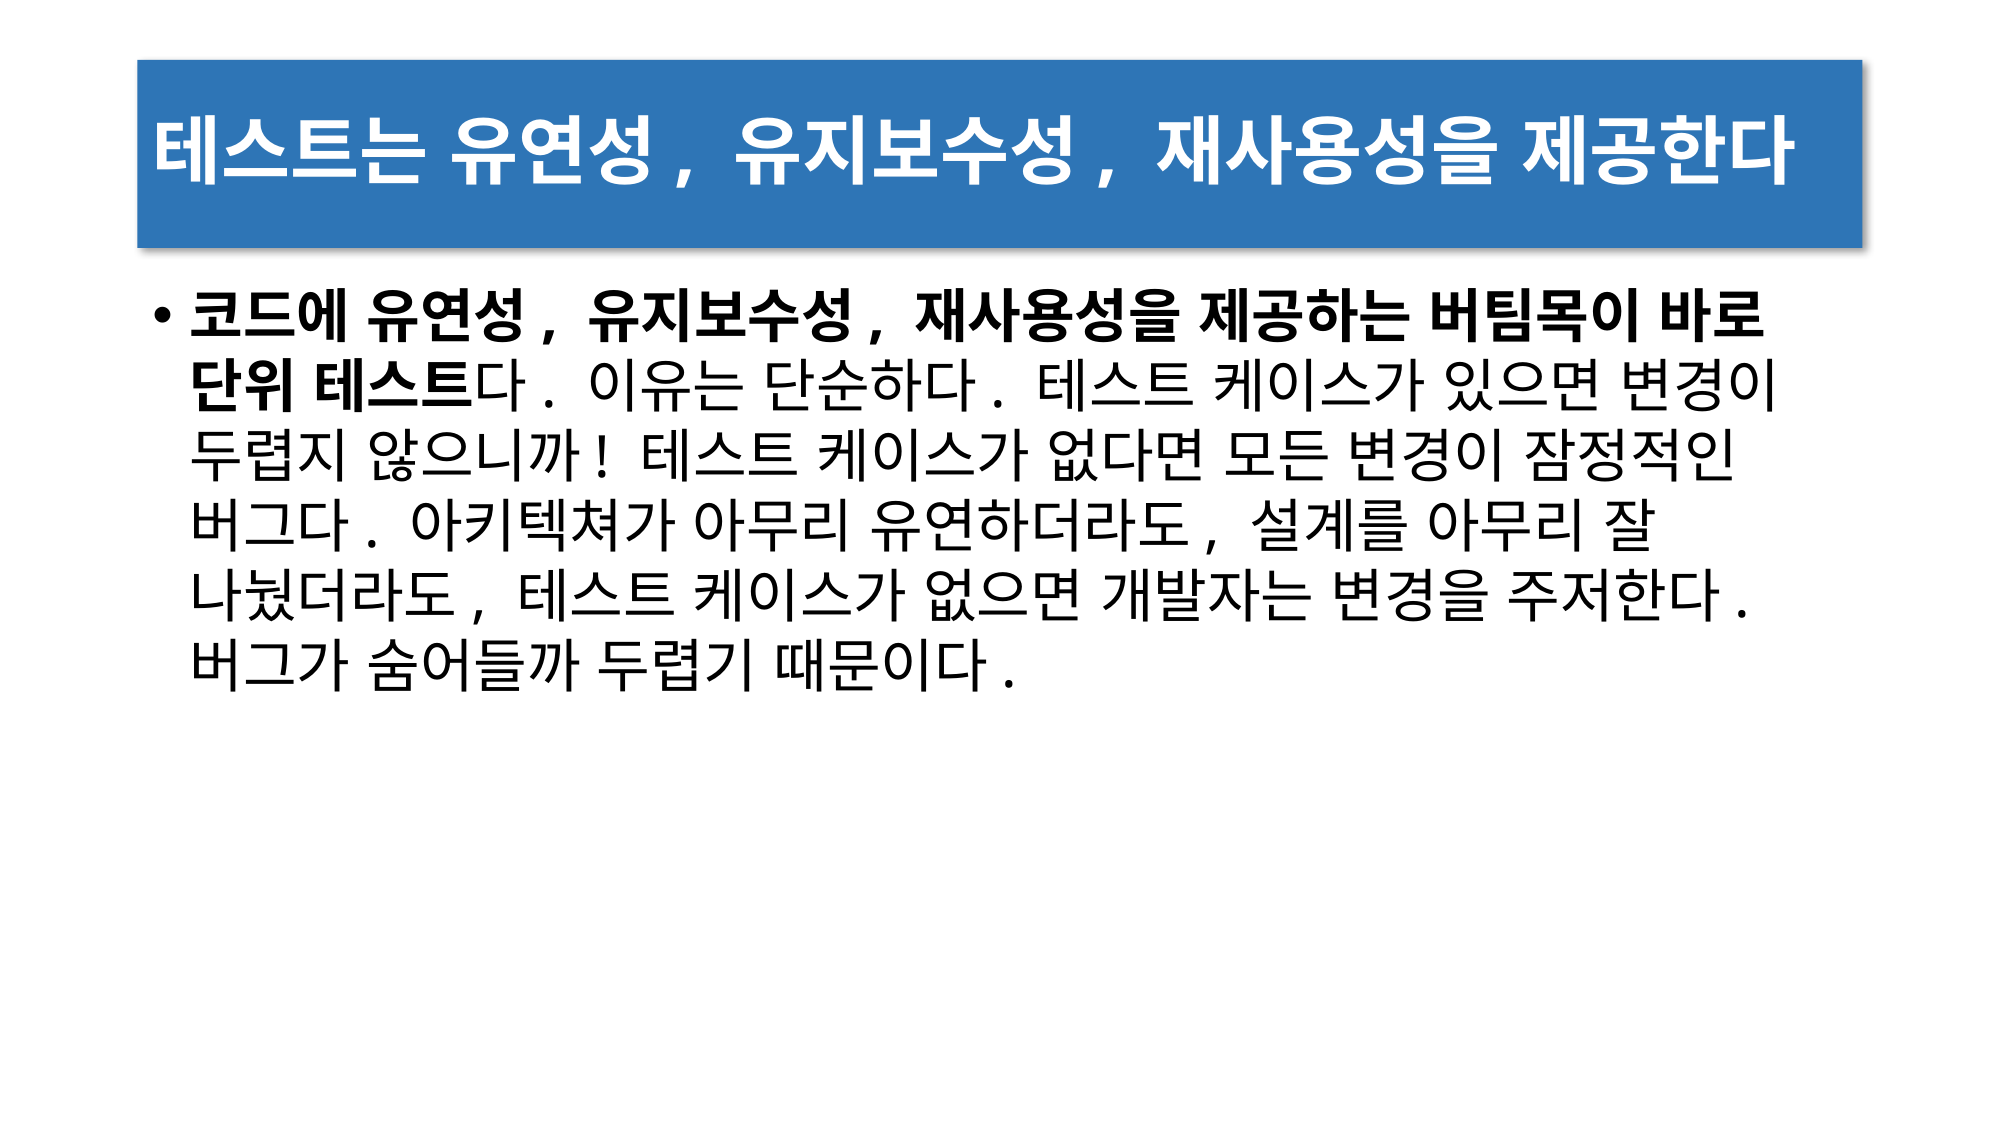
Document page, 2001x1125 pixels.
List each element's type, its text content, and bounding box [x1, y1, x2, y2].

list 코드에 유연성, 유지보수성, 재사용성을 제공하는 버팀목이 바로 단위 테스트다. 이유는 단순하다. 테스트 케이스가 있으면 변경이 두렵지 않으니까! 테스트 케이스가 없다면 모든 변경이 잠정적인 버그다. 아키텍쳐가 아무리 유연하더라도, 설계를 아무리 잘 나눴더라도, 테스트 케이스가 없으면 개발자는 변경을 주저한다. 버그가 숨어들까 두렵기 때문이다. [137, 272, 1863, 1014]
title 테스트는 유연성, 유지보수성, 재사용성을 제공한다 [137, 59, 1863, 248]
